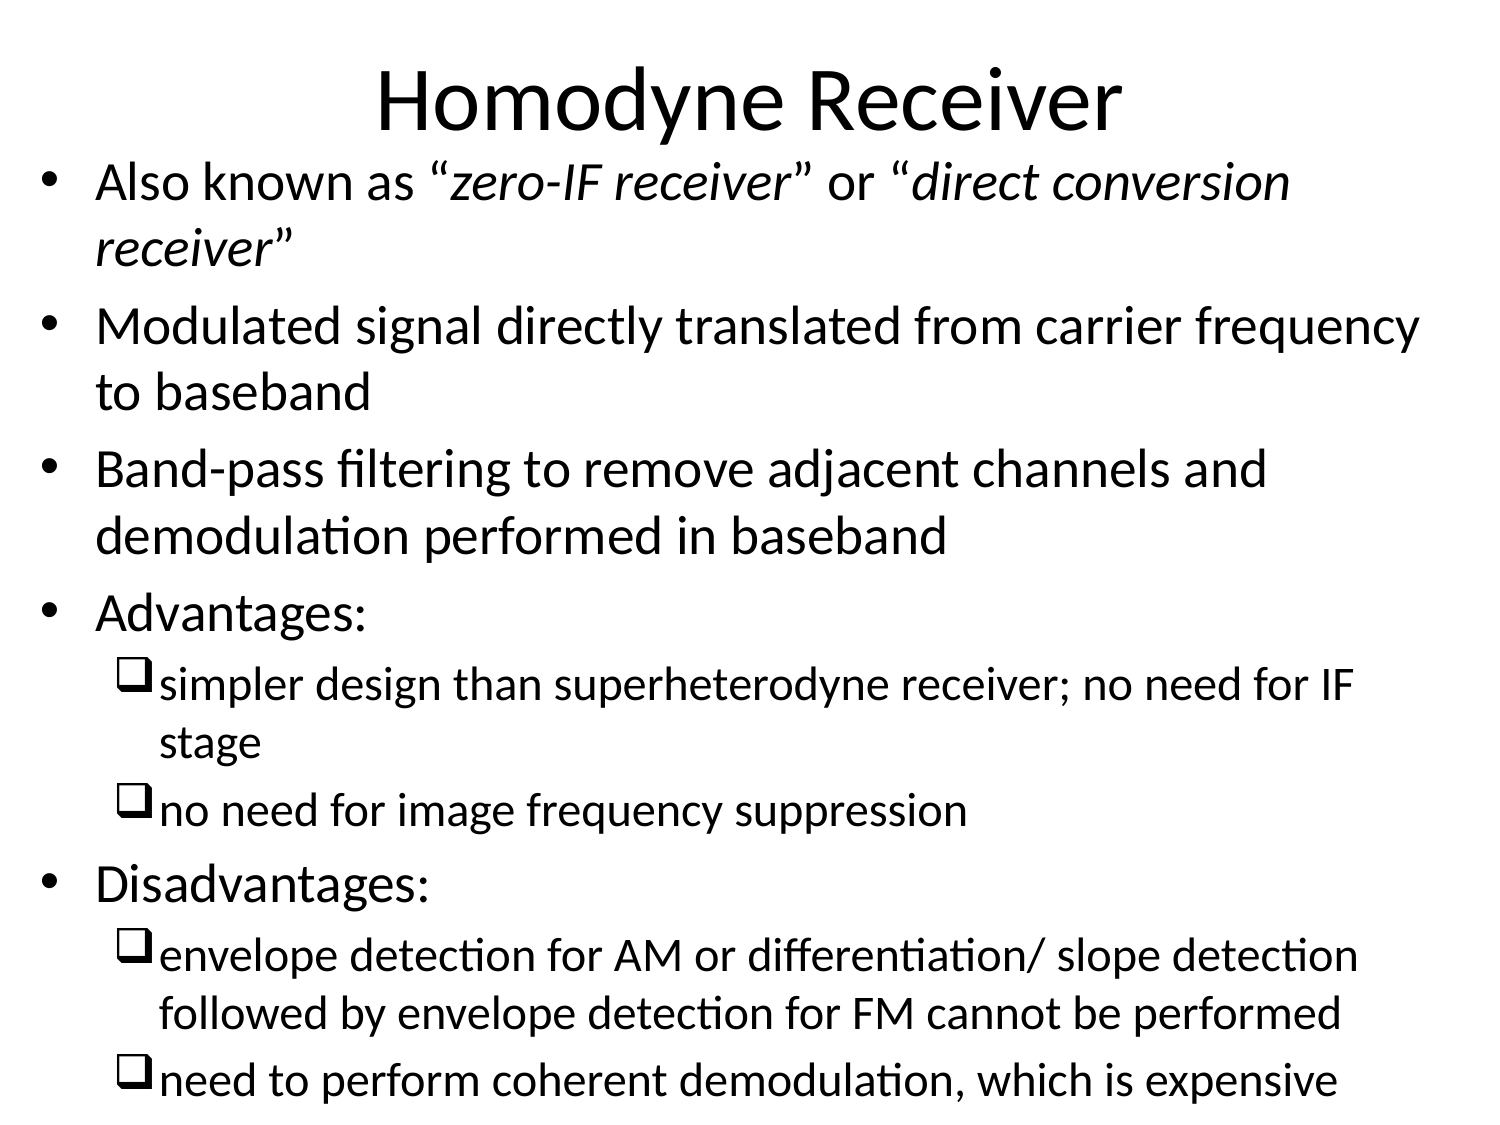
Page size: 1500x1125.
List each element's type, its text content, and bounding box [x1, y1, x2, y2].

title Homodyne Receiver [75, 0, 1425, 137]
list Also known as “zero-IF receiver” or “direct conversion receiver” Modulated signal directly translated from carrier frequency to baseband Band-pass filtering to remove adjacent channels and demodulation performed in baseband Advantages: simpler design than superheterodyne receiver; no need for IF stage no need for image frequency suppression Disadvantages: envelope detection for AM or differentiation/ slope detection followed by envelope detection for FM cannot be performed need to perform coherent demodulation, which is expensive [24, 137, 1475, 1125]
